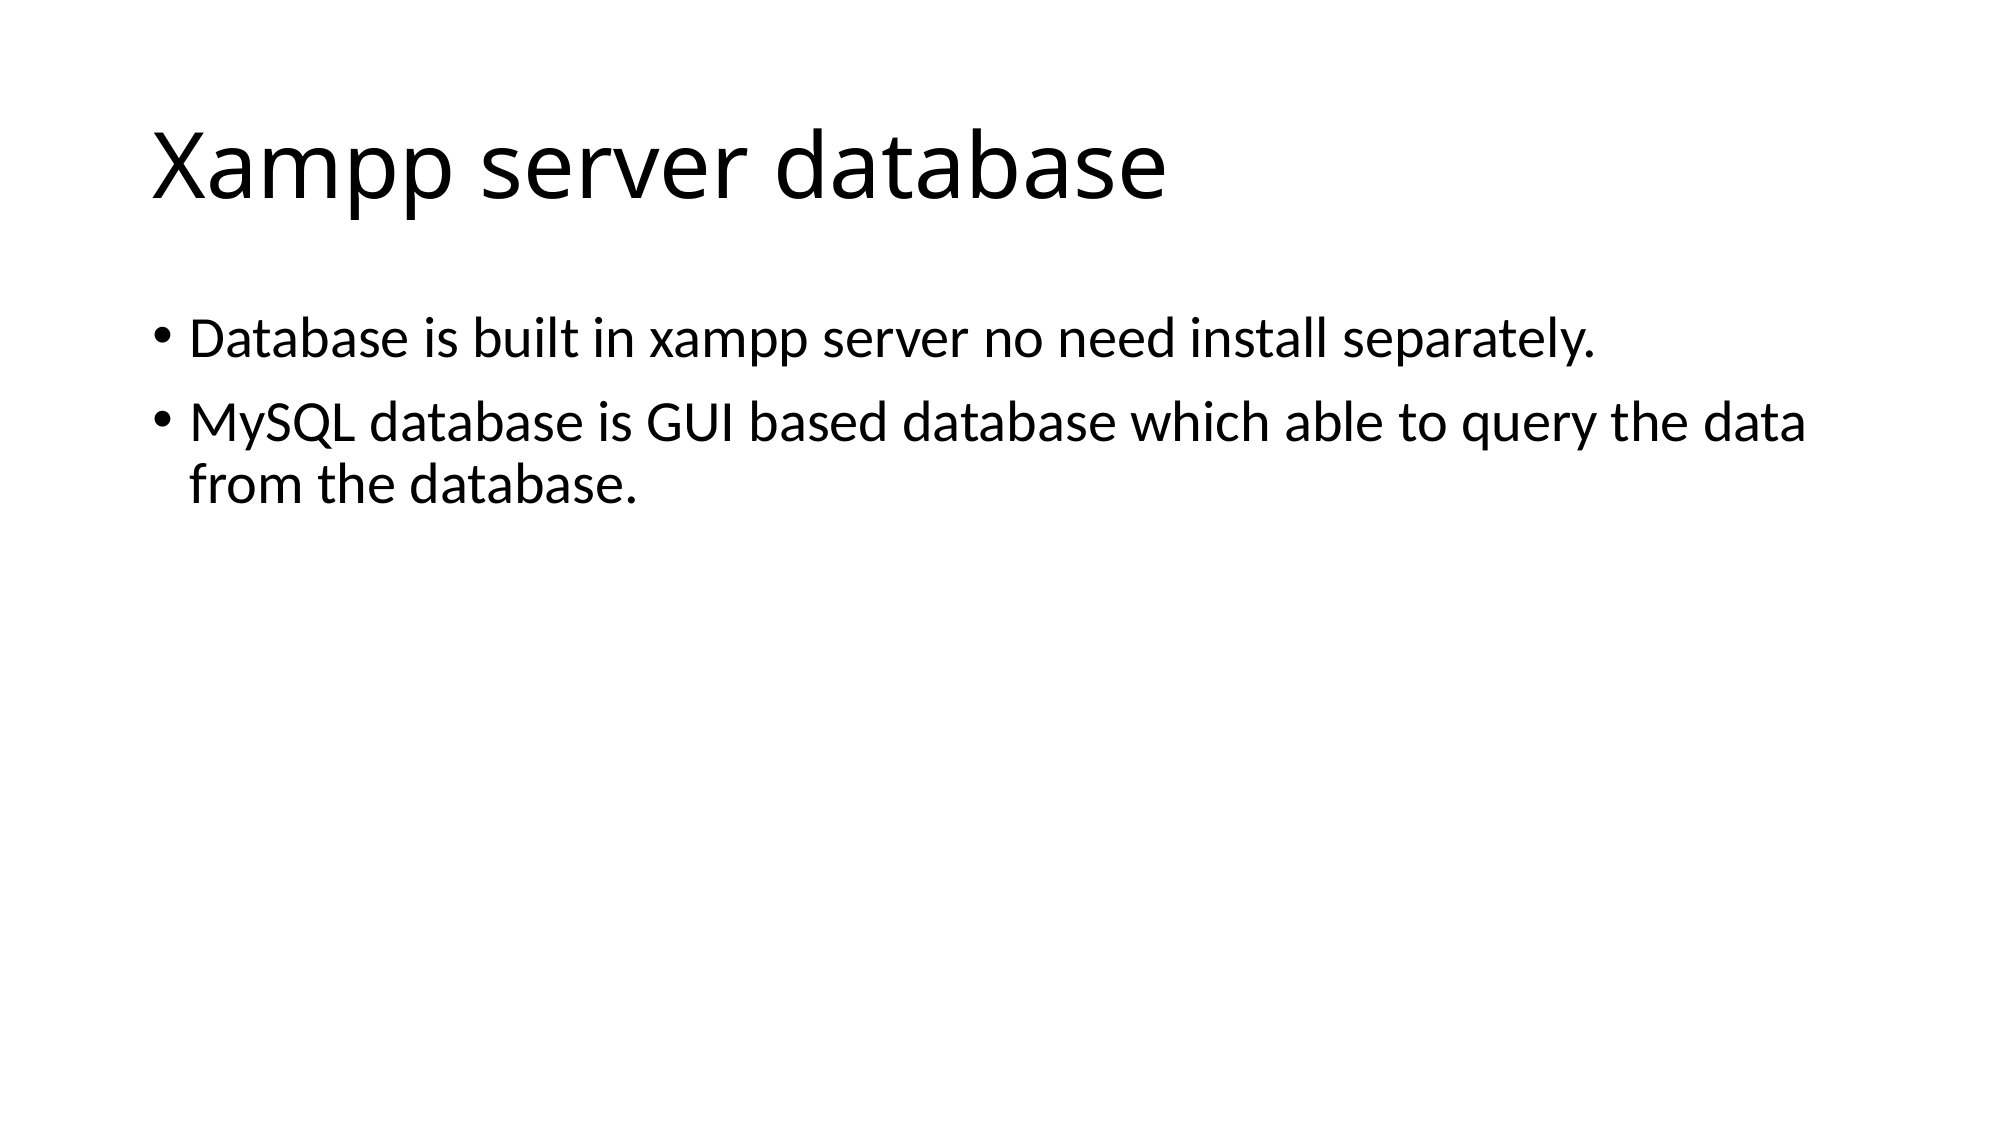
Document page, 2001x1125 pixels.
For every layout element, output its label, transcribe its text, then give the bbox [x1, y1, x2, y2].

title Xampp server database [137, 59, 1863, 278]
list Database is built in xampp server no need install separately. MySQL database is GUI based database which able to query the data from the database. [137, 299, 1863, 1014]
